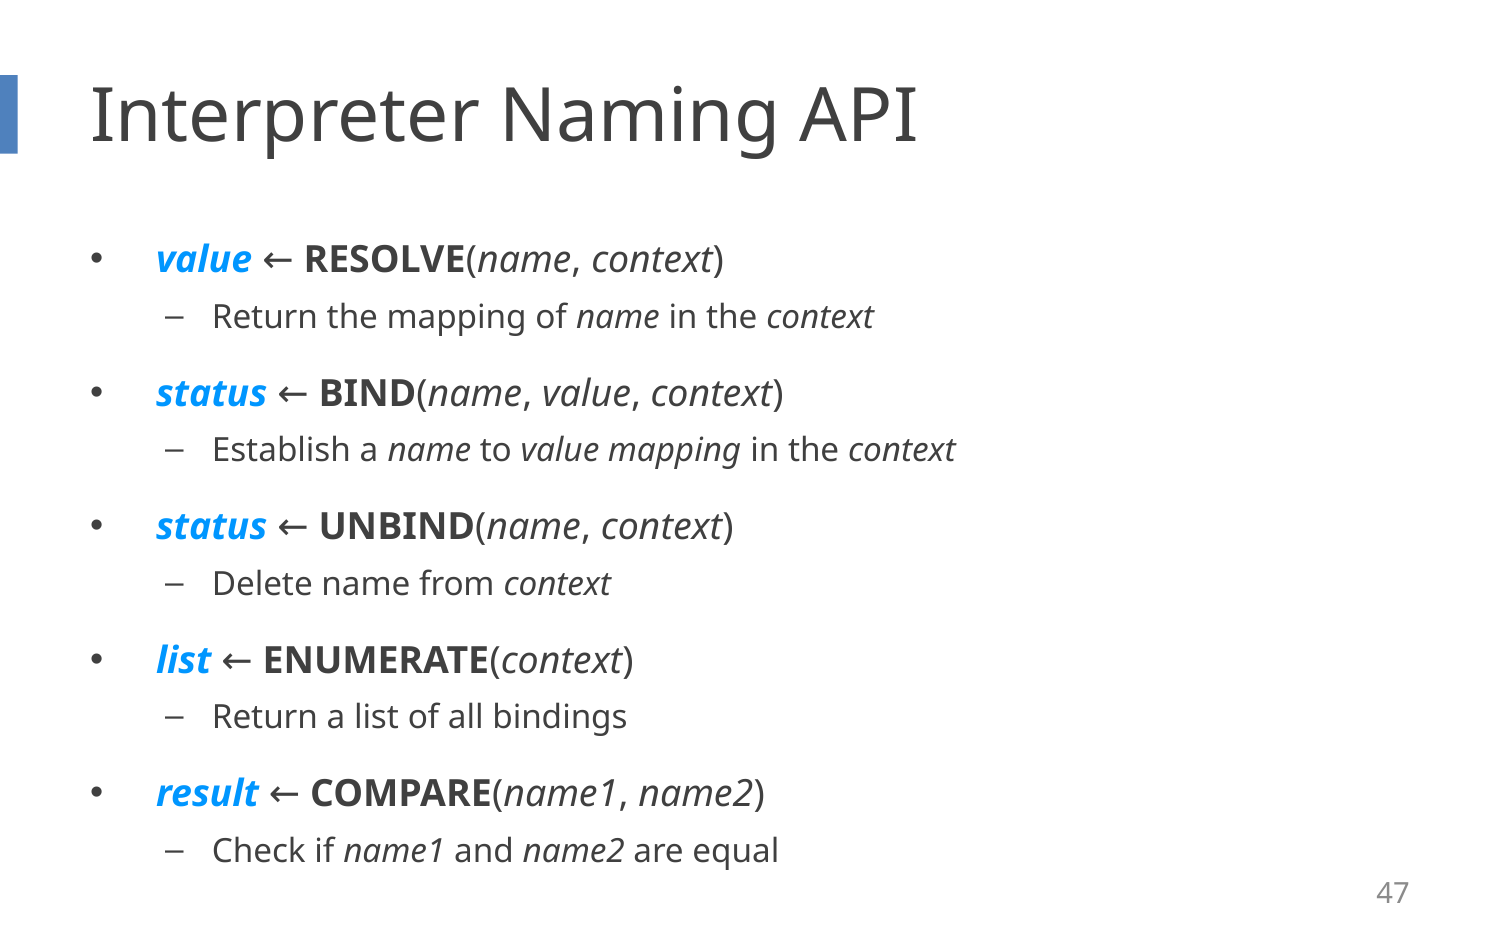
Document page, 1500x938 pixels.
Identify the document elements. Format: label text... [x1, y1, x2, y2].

list value ← RESOLVE(name, context) Return the mapping of name in the context status ← BIND(name, value, context) Establish a name to value mapping in the context status ← UNBIND(name, context) Delete name from context list ← ENUMERATE(context) Return a list of all bindings result ← COMPARE(name1, name2) Check if name1 and name2 are equal [75, 218, 1425, 919]
title Interpreter Naming API [75, 37, 1425, 186]
slide_number 47 [1074, 868, 1425, 919]
